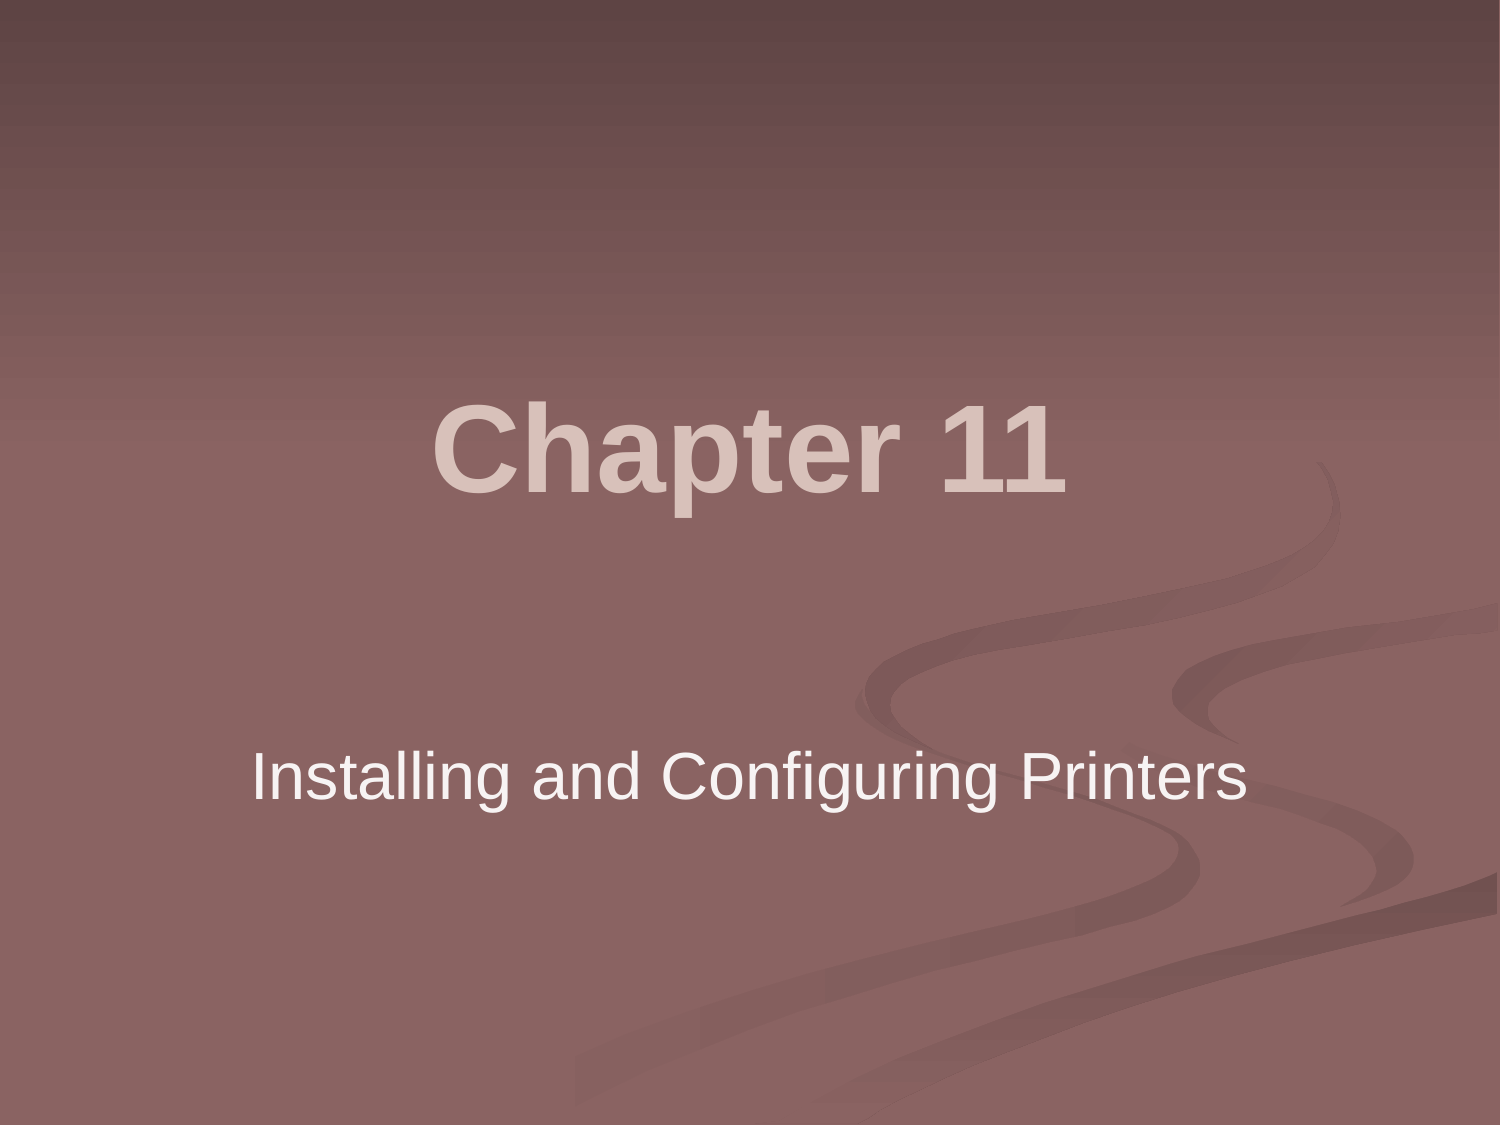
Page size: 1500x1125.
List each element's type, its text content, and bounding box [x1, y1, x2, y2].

title Chapter 11 [112, 284, 1388, 600]
subtitle Installing and Configuring Printers [225, 725, 1275, 925]
